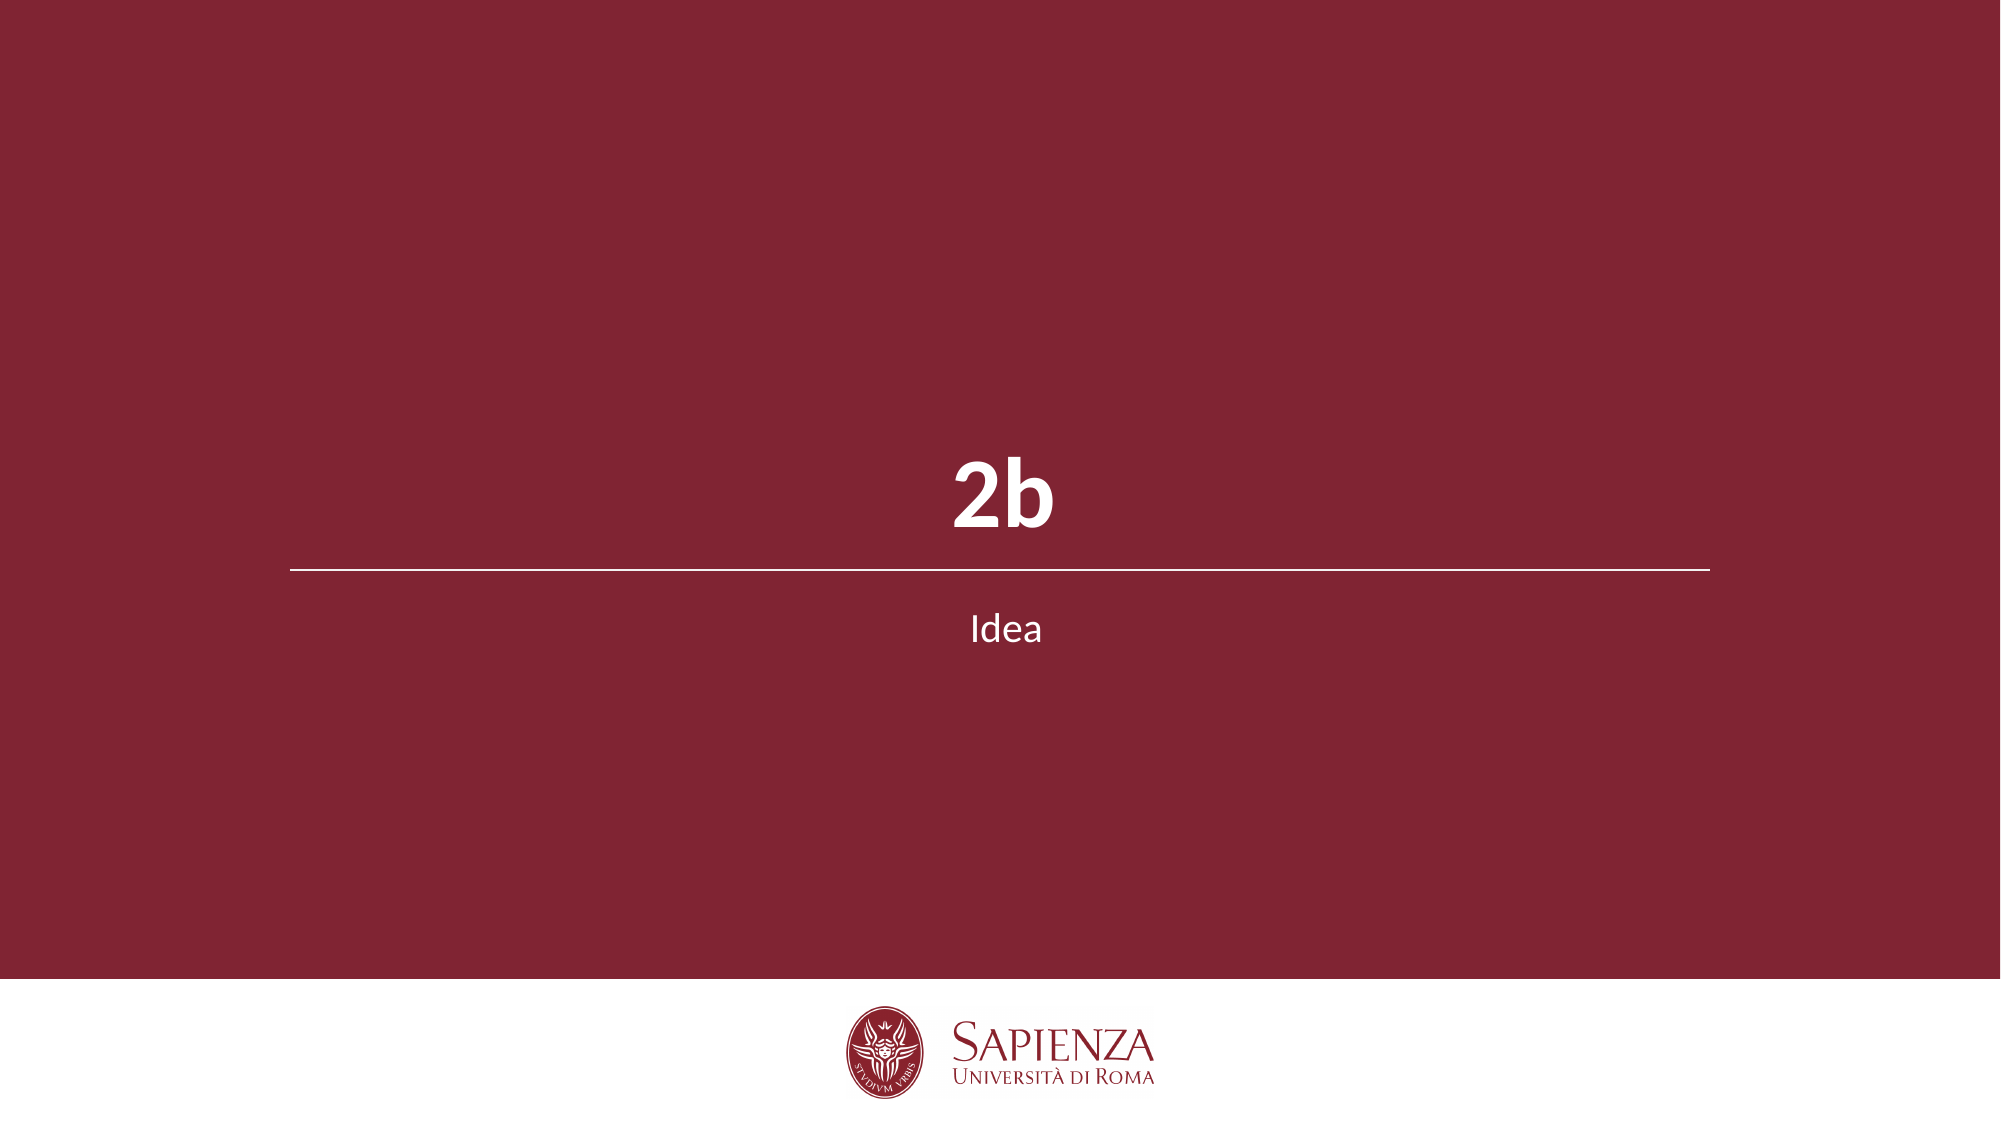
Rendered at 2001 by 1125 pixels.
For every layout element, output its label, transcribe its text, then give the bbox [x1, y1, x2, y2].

picture [846, 1006, 1154, 1099]
title 2b [298, 386, 1709, 605]
list Idea [301, 598, 1712, 862]
